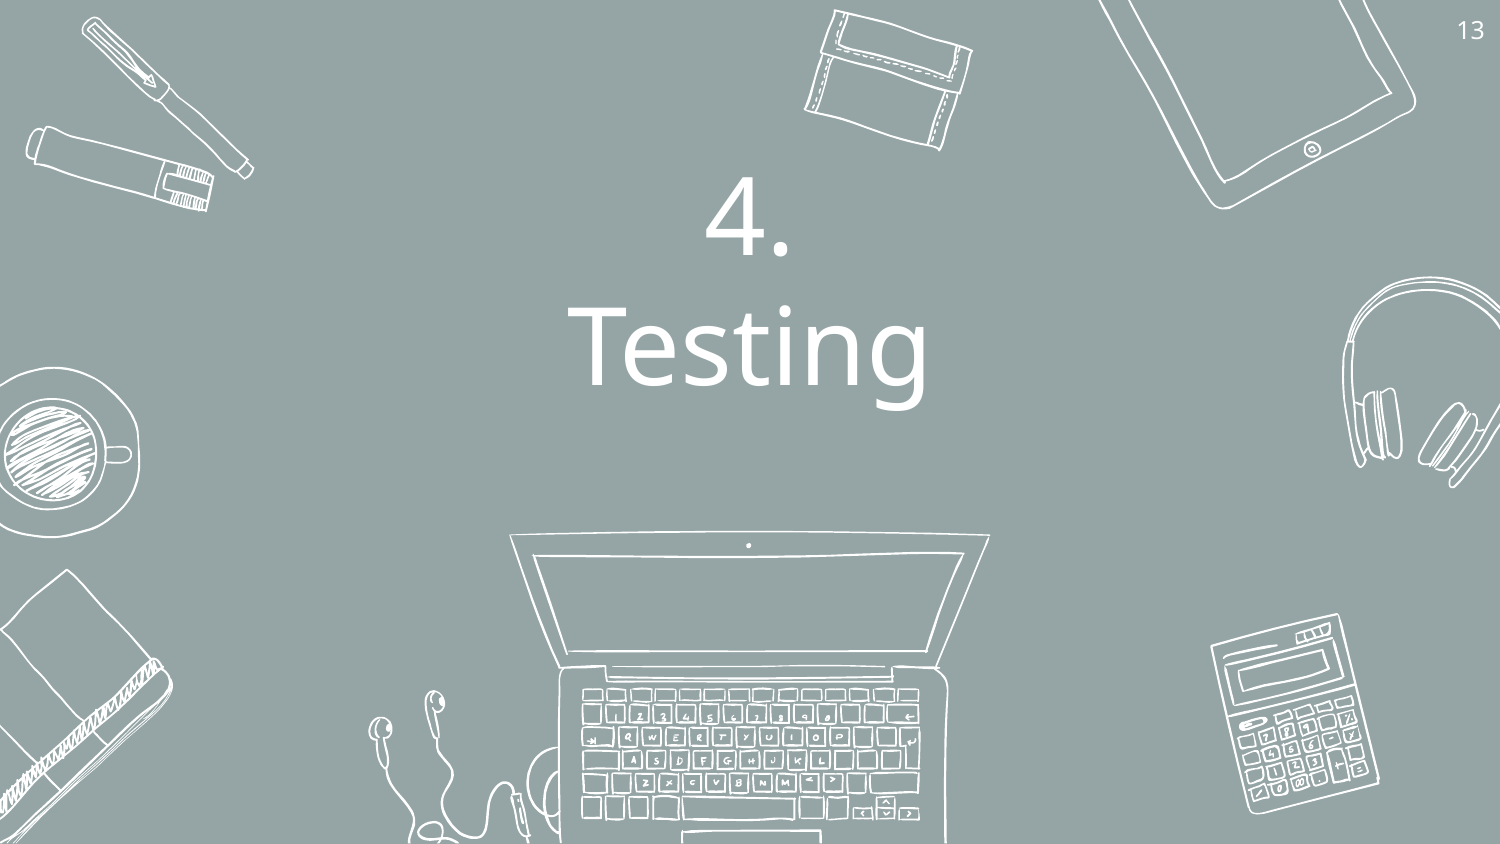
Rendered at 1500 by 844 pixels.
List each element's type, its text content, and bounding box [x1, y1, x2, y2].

slide_number 13 [1435, 0, 1500, 53]
title 4. Testing [255, 231, 1245, 422]
